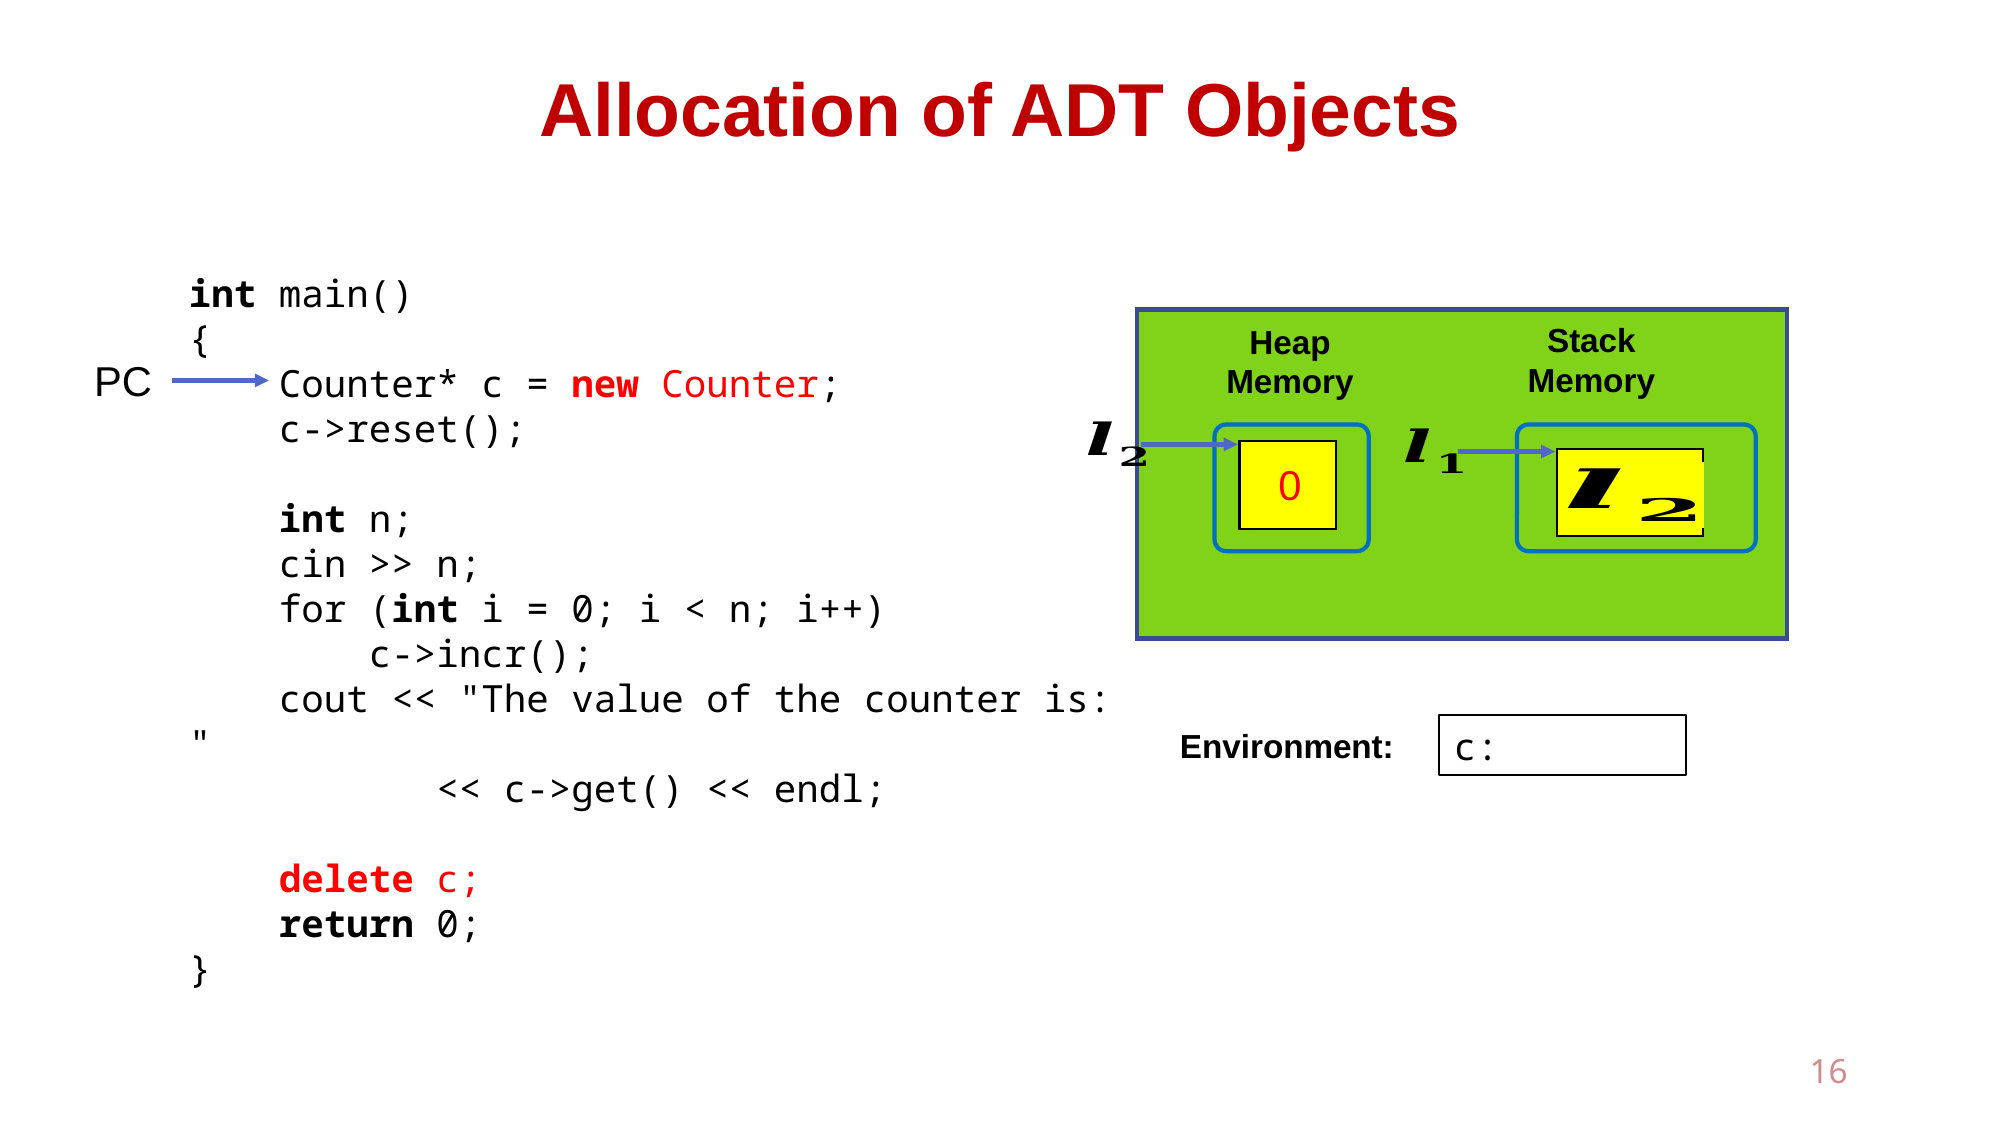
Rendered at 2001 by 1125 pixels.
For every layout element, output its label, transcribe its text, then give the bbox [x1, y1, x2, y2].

text_box Heap Memory [1178, 313, 1402, 408]
text_box 0 [1248, 451, 1332, 517]
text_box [79, 347, 269, 414]
text_box ? [1556, 448, 1704, 537]
text_box [1515, 423, 1757, 553]
title Allocation of ADT Objects [137, 59, 1863, 166]
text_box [1402, 423, 1556, 480]
text_box Environment: [1141, 717, 1442, 773]
text_box [1213, 423, 1370, 553]
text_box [1085, 416, 1238, 473]
text_box Stack Memory [1479, 311, 1704, 407]
text_box [1136, 309, 1788, 639]
slide_number 16 [1412, 1042, 1863, 1103]
text_box int main() { Counter* c = new Counter; c->reset(); int n; cin >> n; for (int i = 0; i < n; i++) c->incr(); cout << "The value of the counter is: " << c->get() << endl; delete c; return 0; } [174, 262, 1136, 998]
